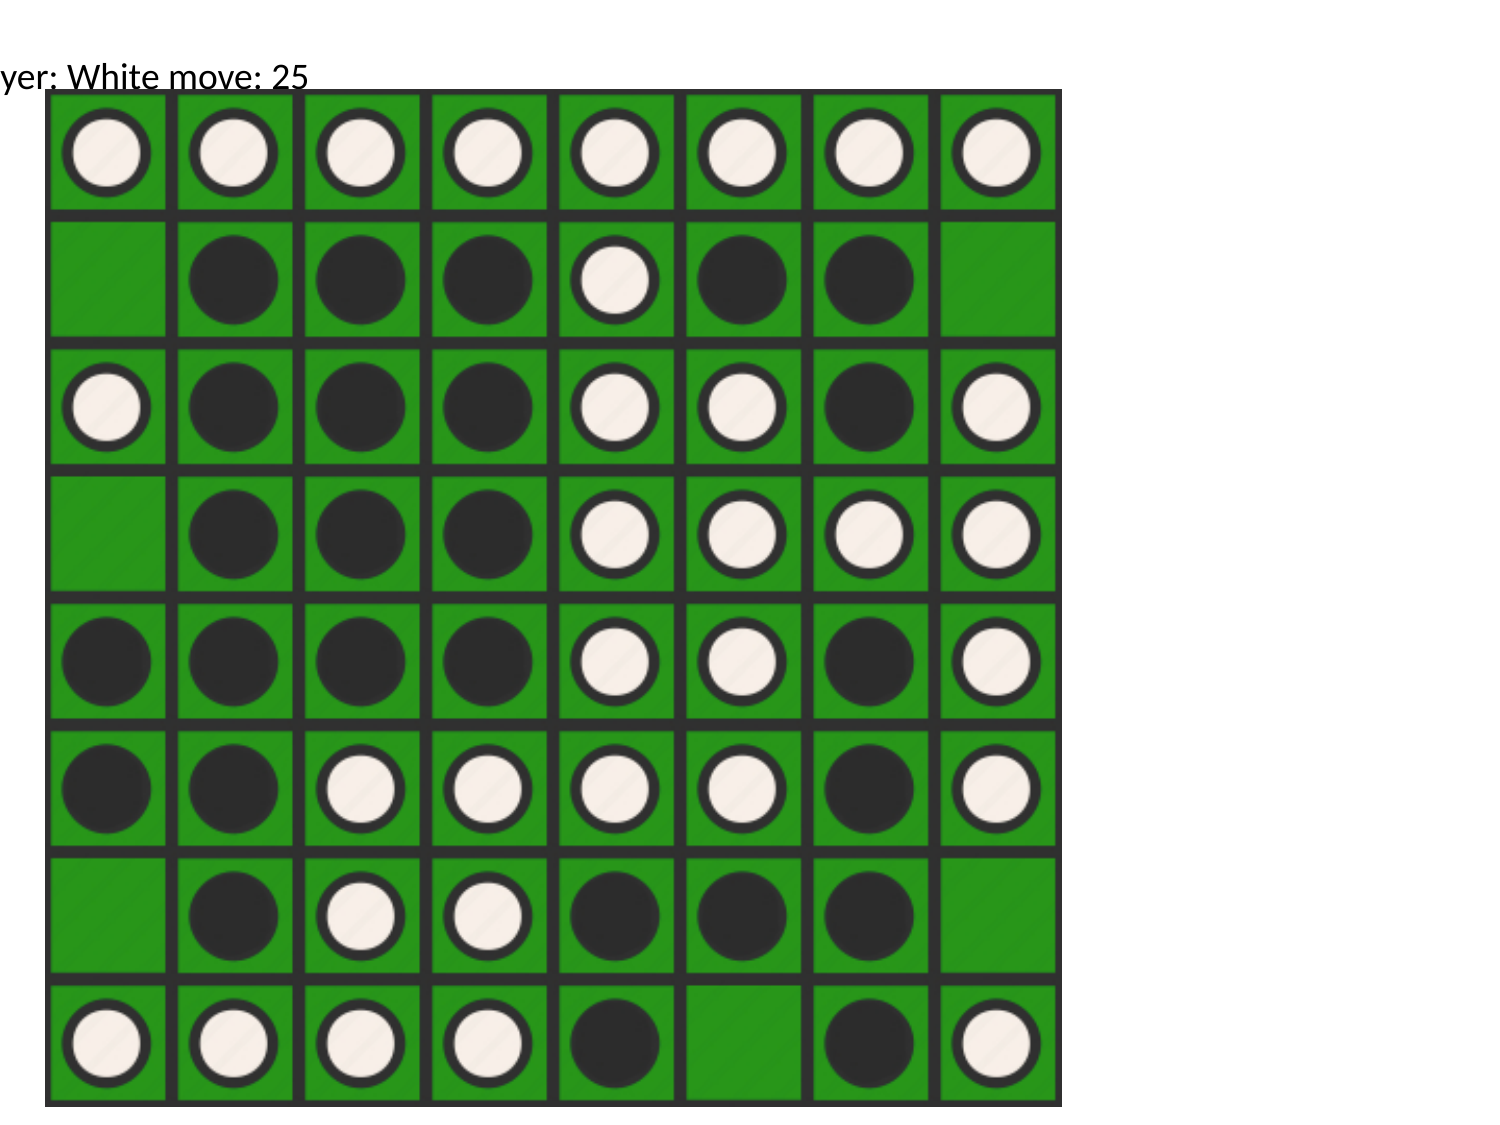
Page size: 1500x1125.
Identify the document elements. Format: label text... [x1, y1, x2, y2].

picture [44, 89, 1062, 1107]
text_box turn: 54 player: White move: 25 [0, 44, 325, 105]
